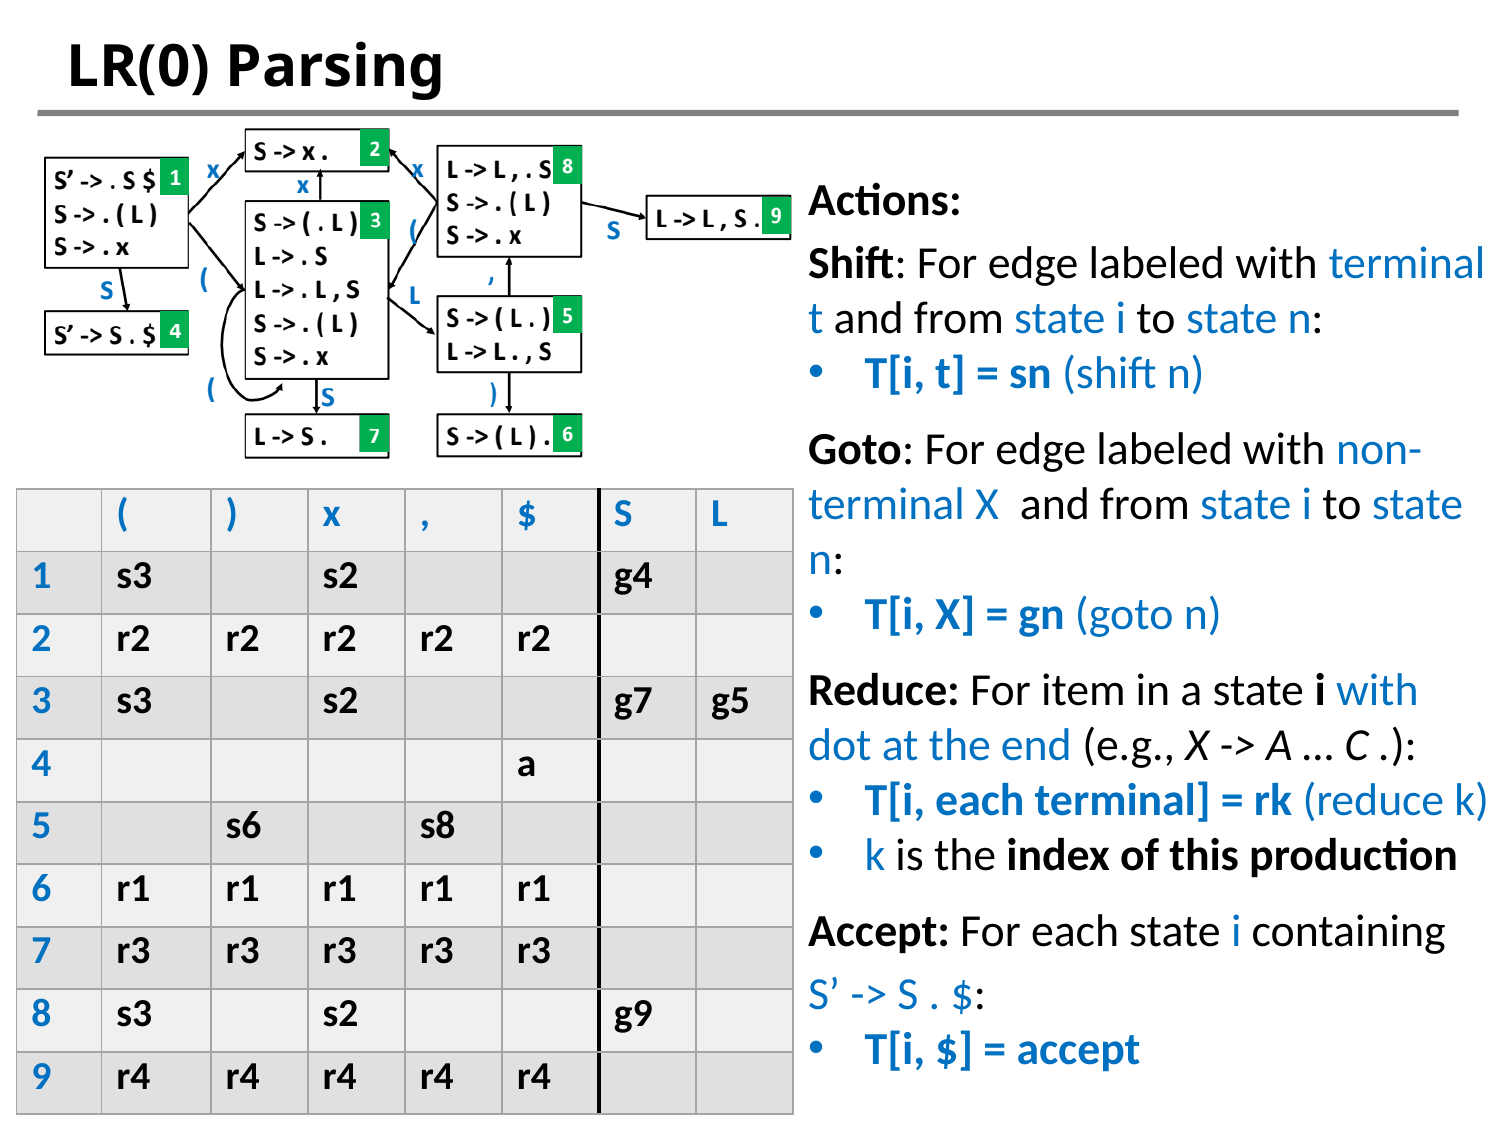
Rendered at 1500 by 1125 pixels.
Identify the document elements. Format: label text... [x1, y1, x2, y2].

table_cell s3 [102, 677, 210, 738]
table_header ) [212, 490, 307, 551]
table_cell [697, 615, 792, 676]
table_cell r2 [503, 615, 597, 676]
table_cell [601, 803, 695, 863]
table_cell [212, 552, 307, 613]
table_cell [406, 677, 501, 738]
table_header [17, 490, 101, 551]
table_cell [601, 1053, 695, 1113]
table_cell [406, 740, 501, 801]
table_cell r2 [102, 615, 210, 676]
table_cell r1 [212, 865, 307, 926]
title LR(0) Parsing [64, 25, 1450, 162]
table_cell 7 [17, 928, 101, 988]
table_cell r1 [102, 865, 210, 926]
table_cell [697, 990, 792, 1051]
table_cell [601, 865, 695, 926]
table_cell [697, 803, 792, 863]
table_cell 1 [17, 552, 101, 613]
table_cell g4 [601, 552, 695, 613]
table_cell s3 [102, 552, 210, 613]
table_header L [697, 490, 792, 551]
table_cell [406, 990, 501, 1051]
table_cell g9 [601, 990, 695, 1051]
table_cell 9 [17, 1053, 101, 1113]
table_cell [601, 740, 695, 801]
table_cell r3 [309, 928, 404, 988]
table_cell s2 [309, 990, 404, 1051]
table_cell r4 [406, 1053, 501, 1113]
table_cell r3 [503, 928, 597, 988]
table_cell 8 [17, 990, 101, 1051]
table_cell [503, 803, 597, 863]
table_header , [406, 490, 501, 551]
table_cell s6 [212, 803, 307, 863]
table_cell s2 [309, 552, 404, 613]
table_cell [601, 928, 695, 988]
table_cell 3 [17, 677, 101, 738]
table_cell r3 [102, 928, 210, 988]
table_cell [503, 990, 597, 1051]
table_cell [212, 740, 307, 801]
table_cell r2 [212, 615, 307, 676]
table_cell a [503, 740, 597, 801]
table_cell r1 [406, 865, 501, 926]
table_cell r4 [212, 1053, 307, 1113]
table_cell [309, 740, 404, 801]
table_cell [697, 928, 792, 988]
table_cell r4 [309, 1053, 404, 1113]
table_cell s8 [406, 803, 501, 863]
table_cell [697, 1053, 792, 1113]
table_cell [212, 990, 307, 1051]
table_cell s3 [102, 990, 210, 1051]
table_cell [406, 552, 501, 613]
table_cell [503, 552, 597, 613]
table_header S [601, 490, 695, 551]
table_cell g7 [601, 677, 695, 738]
table_header ( [102, 490, 210, 551]
table_cell [601, 615, 695, 676]
table_cell [697, 740, 792, 801]
table_cell 4 [17, 740, 101, 801]
table_cell r4 [102, 1053, 210, 1113]
table_cell r2 [406, 615, 501, 676]
table_cell s2 [309, 677, 404, 738]
table_cell [697, 552, 792, 613]
picture [37, 124, 794, 469]
table_cell [309, 803, 404, 863]
table_cell [503, 677, 597, 738]
table_cell r3 [406, 928, 501, 988]
table_cell 6 [17, 865, 101, 926]
table_cell r3 [212, 928, 307, 988]
table_cell r4 [503, 1053, 597, 1113]
table_cell [212, 677, 307, 738]
table_header $ [503, 490, 597, 551]
table_cell g5 [697, 677, 792, 738]
table_cell 2 [17, 615, 101, 676]
table_cell [102, 803, 210, 863]
table_cell r1 [309, 865, 404, 926]
table_cell [102, 740, 210, 801]
table_cell r1 [503, 865, 597, 926]
table_header x [309, 490, 404, 551]
text_box Actions: Shift: For edge labeled with terminal t and from state i to state n: T[i, t] = sn (shift n) Goto: For edge labeled with non-terminal X and from state i to state n: T[i, X] = gn (goto n) Reduce: For item in a state i with dot at the end (e.g., X -> A … C .): T[i, each terminal] = rk (reduce k) k is the index of this production Accept: For each state i containing S’ -> S . $: T[i, $] = accept [793, 162, 1500, 1082]
table_cell r2 [309, 615, 404, 676]
table_cell 5 [17, 803, 101, 863]
table_cell [697, 865, 792, 926]
